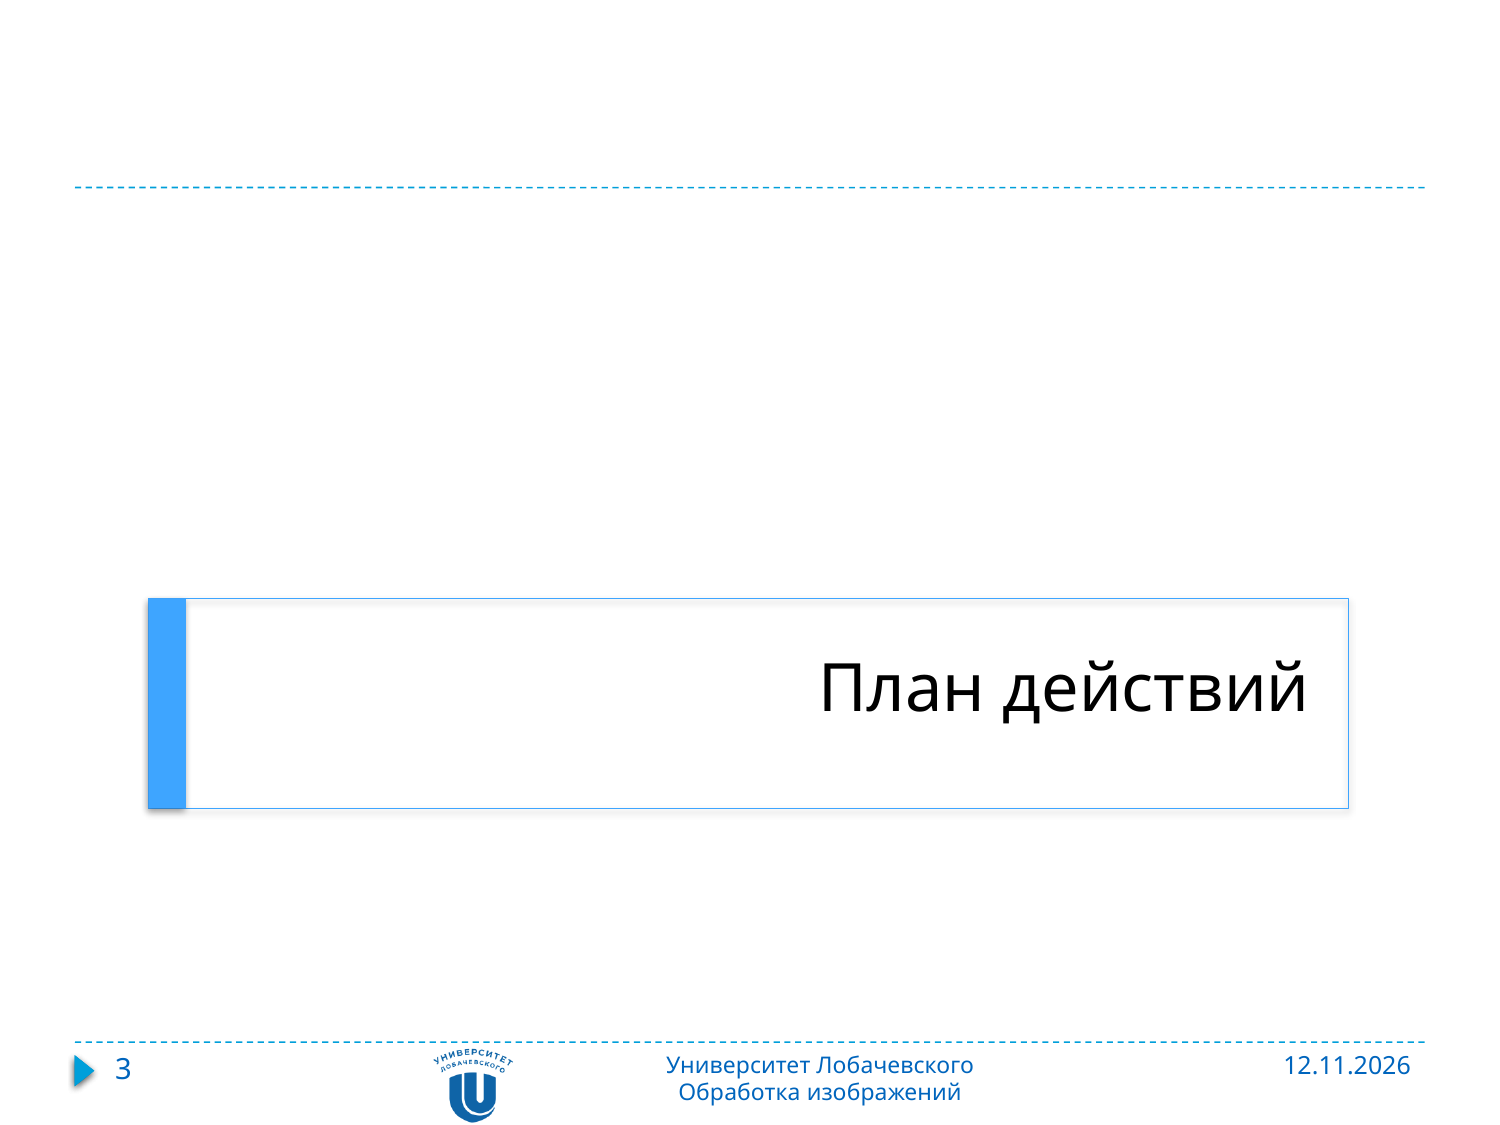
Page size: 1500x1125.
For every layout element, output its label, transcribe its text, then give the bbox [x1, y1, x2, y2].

title План действий [200, 637, 1325, 800]
slide_number 3 [100, 1042, 426, 1103]
footer Университет Лобачевского Обработка изображений [515, 1042, 1125, 1103]
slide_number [1234, 1042, 1426, 1103]
picture [431, 1046, 515, 1125]
